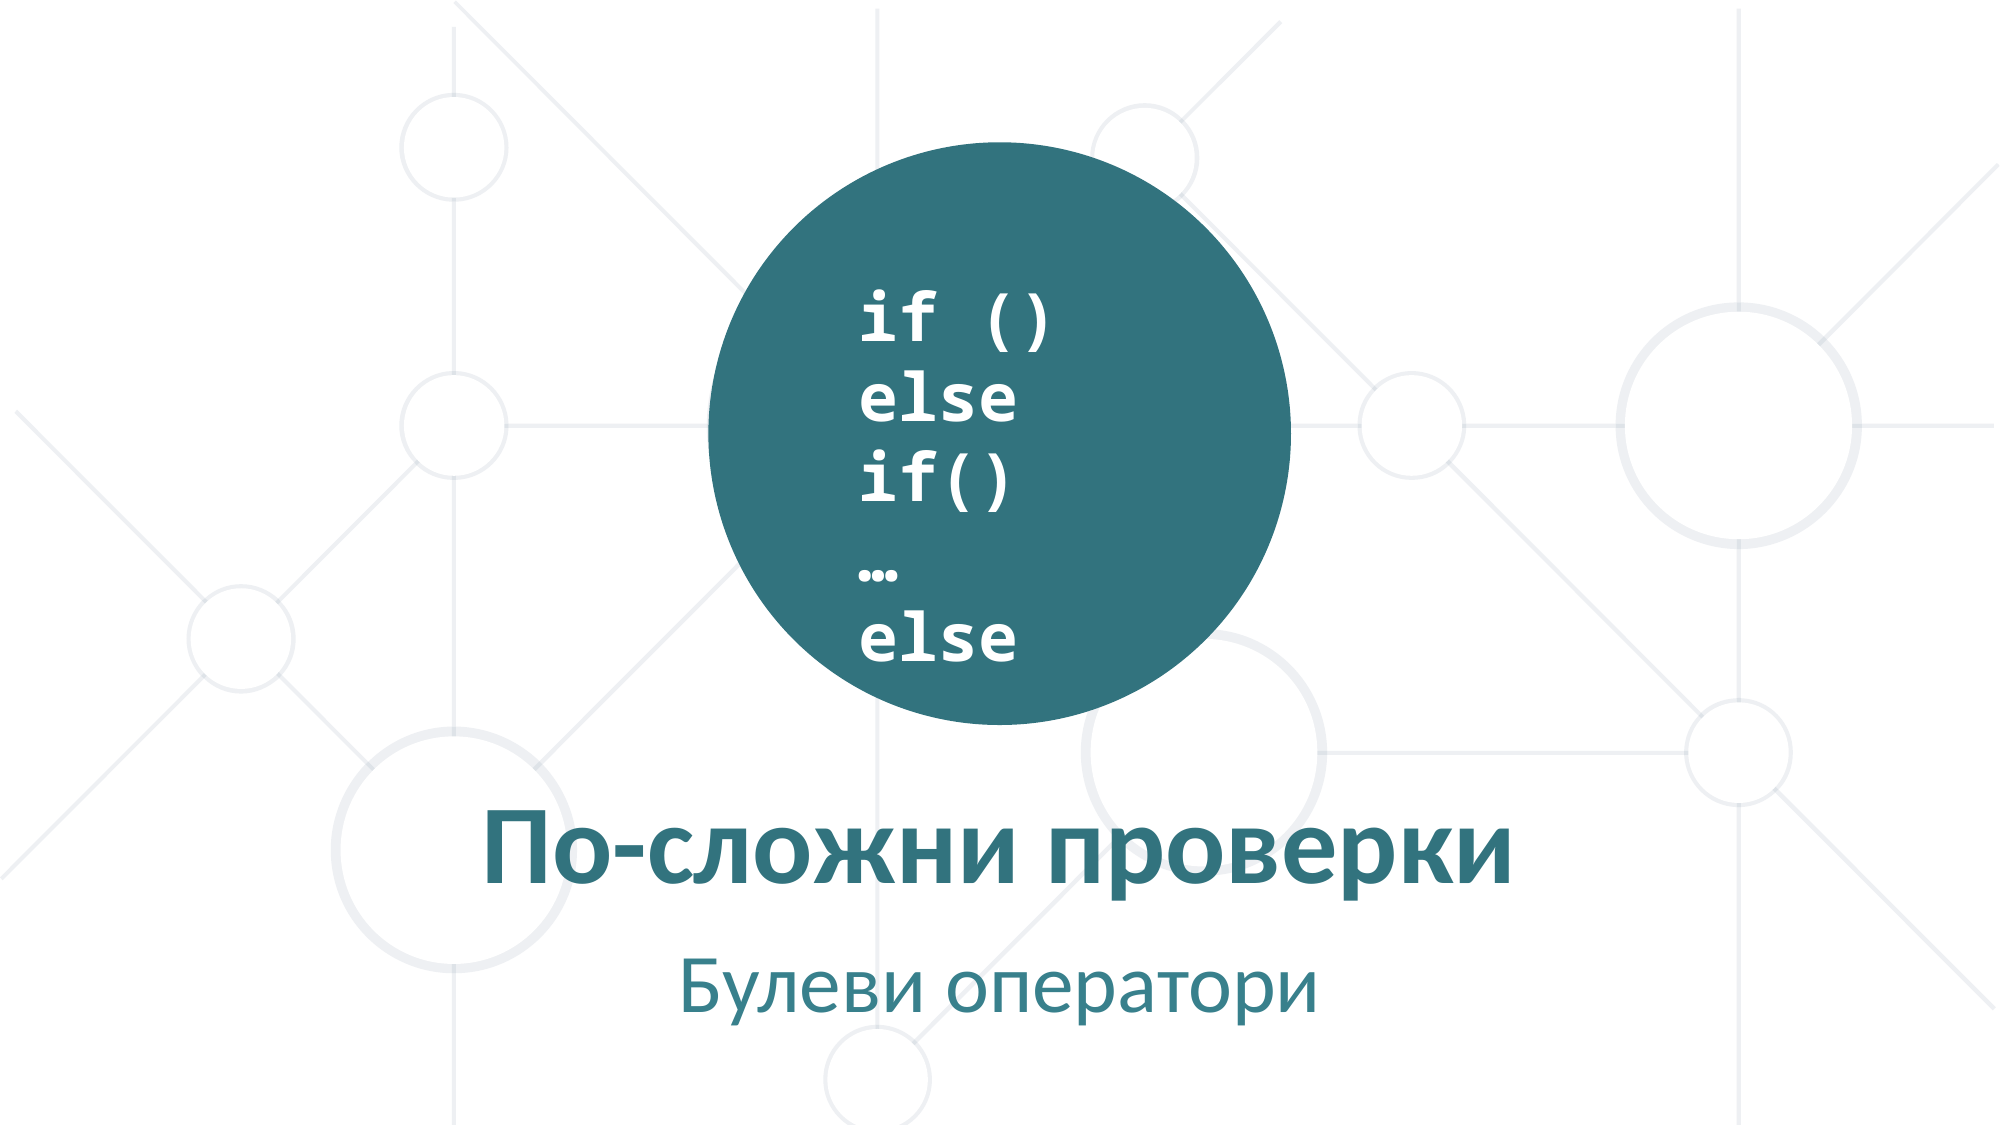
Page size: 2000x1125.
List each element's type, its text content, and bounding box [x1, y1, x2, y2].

text_box if () else if() … else [843, 267, 1206, 682]
list Булеви оператори [100, 916, 1899, 1037]
title По-сложни проверки [100, 775, 1899, 904]
